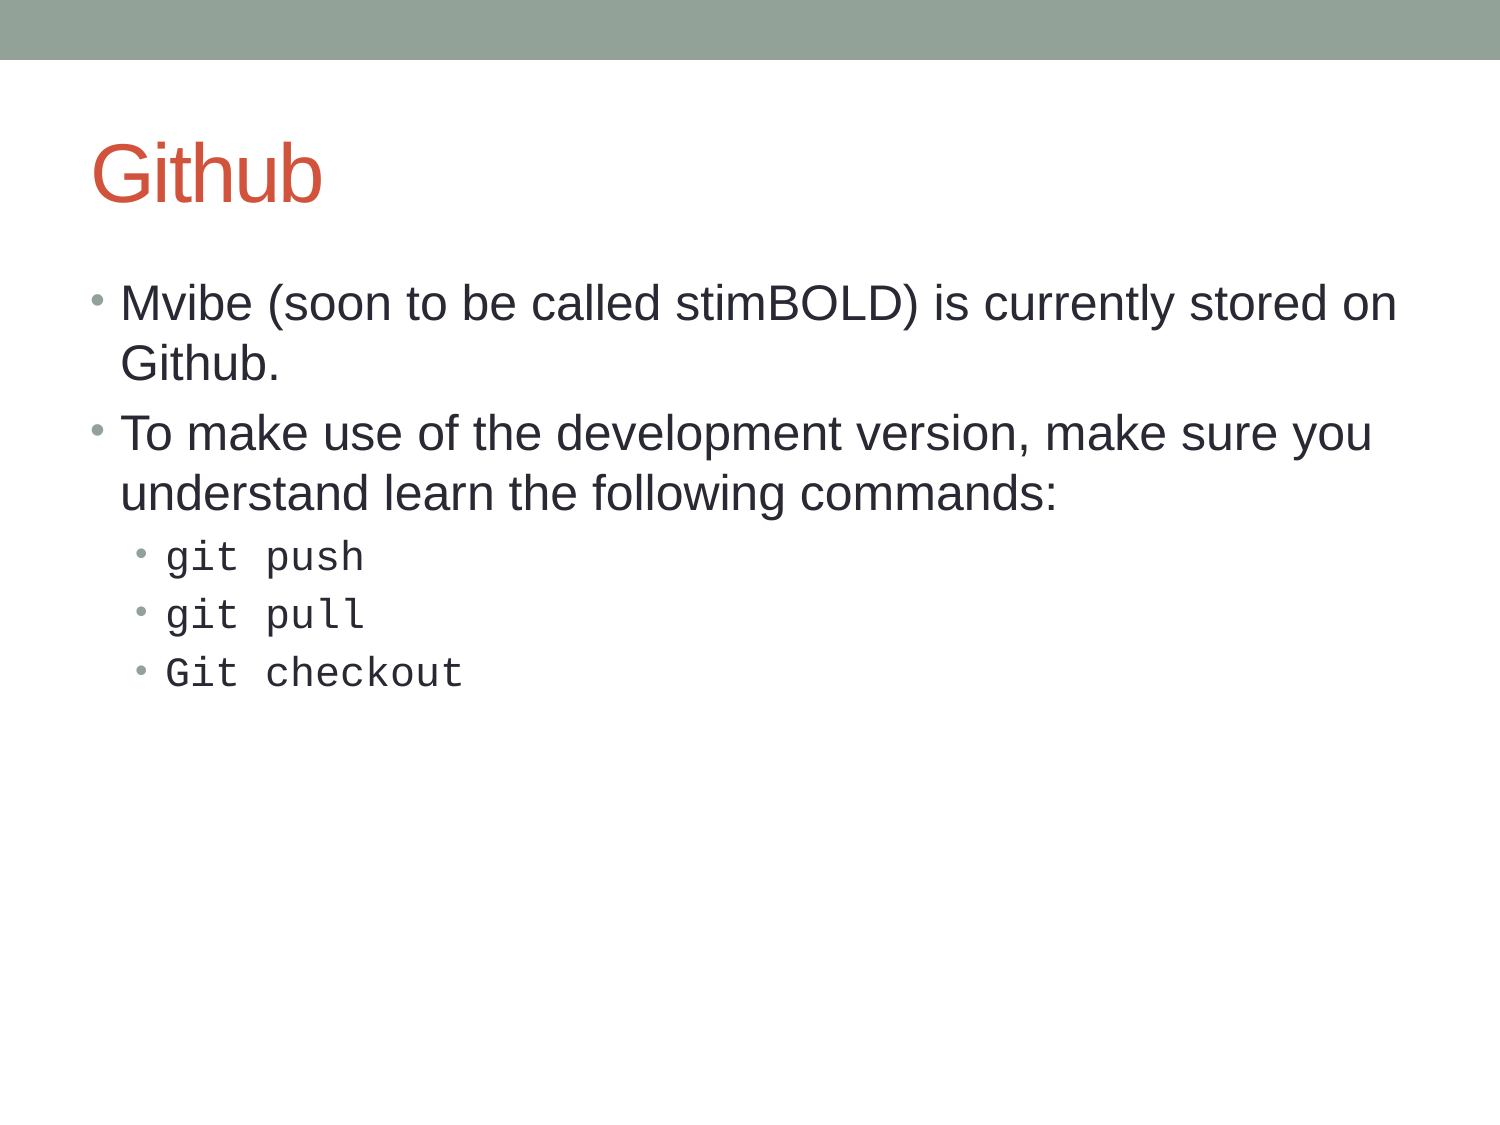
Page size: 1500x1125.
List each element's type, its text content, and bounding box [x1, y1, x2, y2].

list Mvibe (soon to be called stimBOLD) is currently stored on Github. To make use of the development version, make sure you understand learn the following commands: git push git pull Git checkout [75, 262, 1425, 1063]
title Github [75, 87, 1425, 250]
